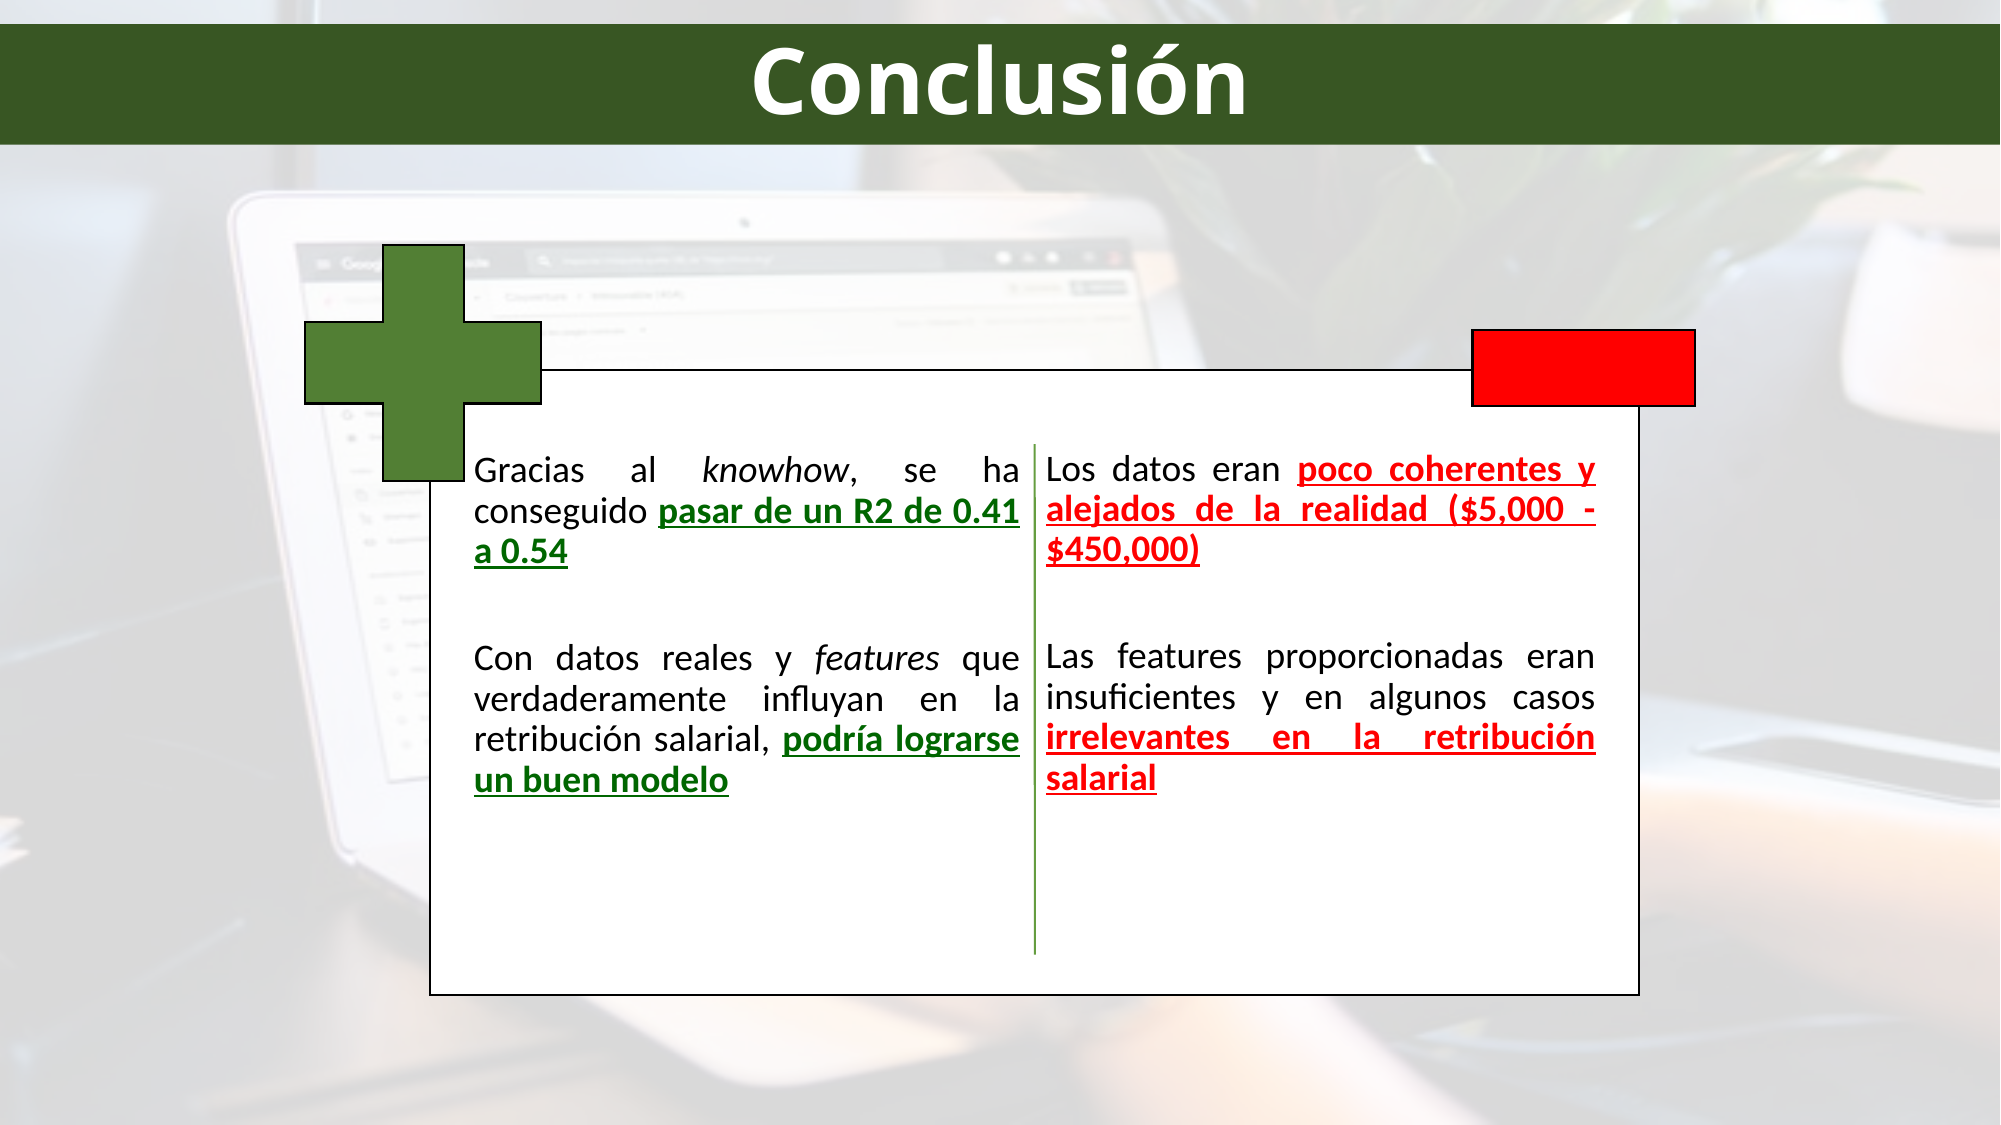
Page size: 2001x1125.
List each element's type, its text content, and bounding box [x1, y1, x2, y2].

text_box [305, 183, 1695, 1056]
title Conclusión [0, 24, 2000, 145]
